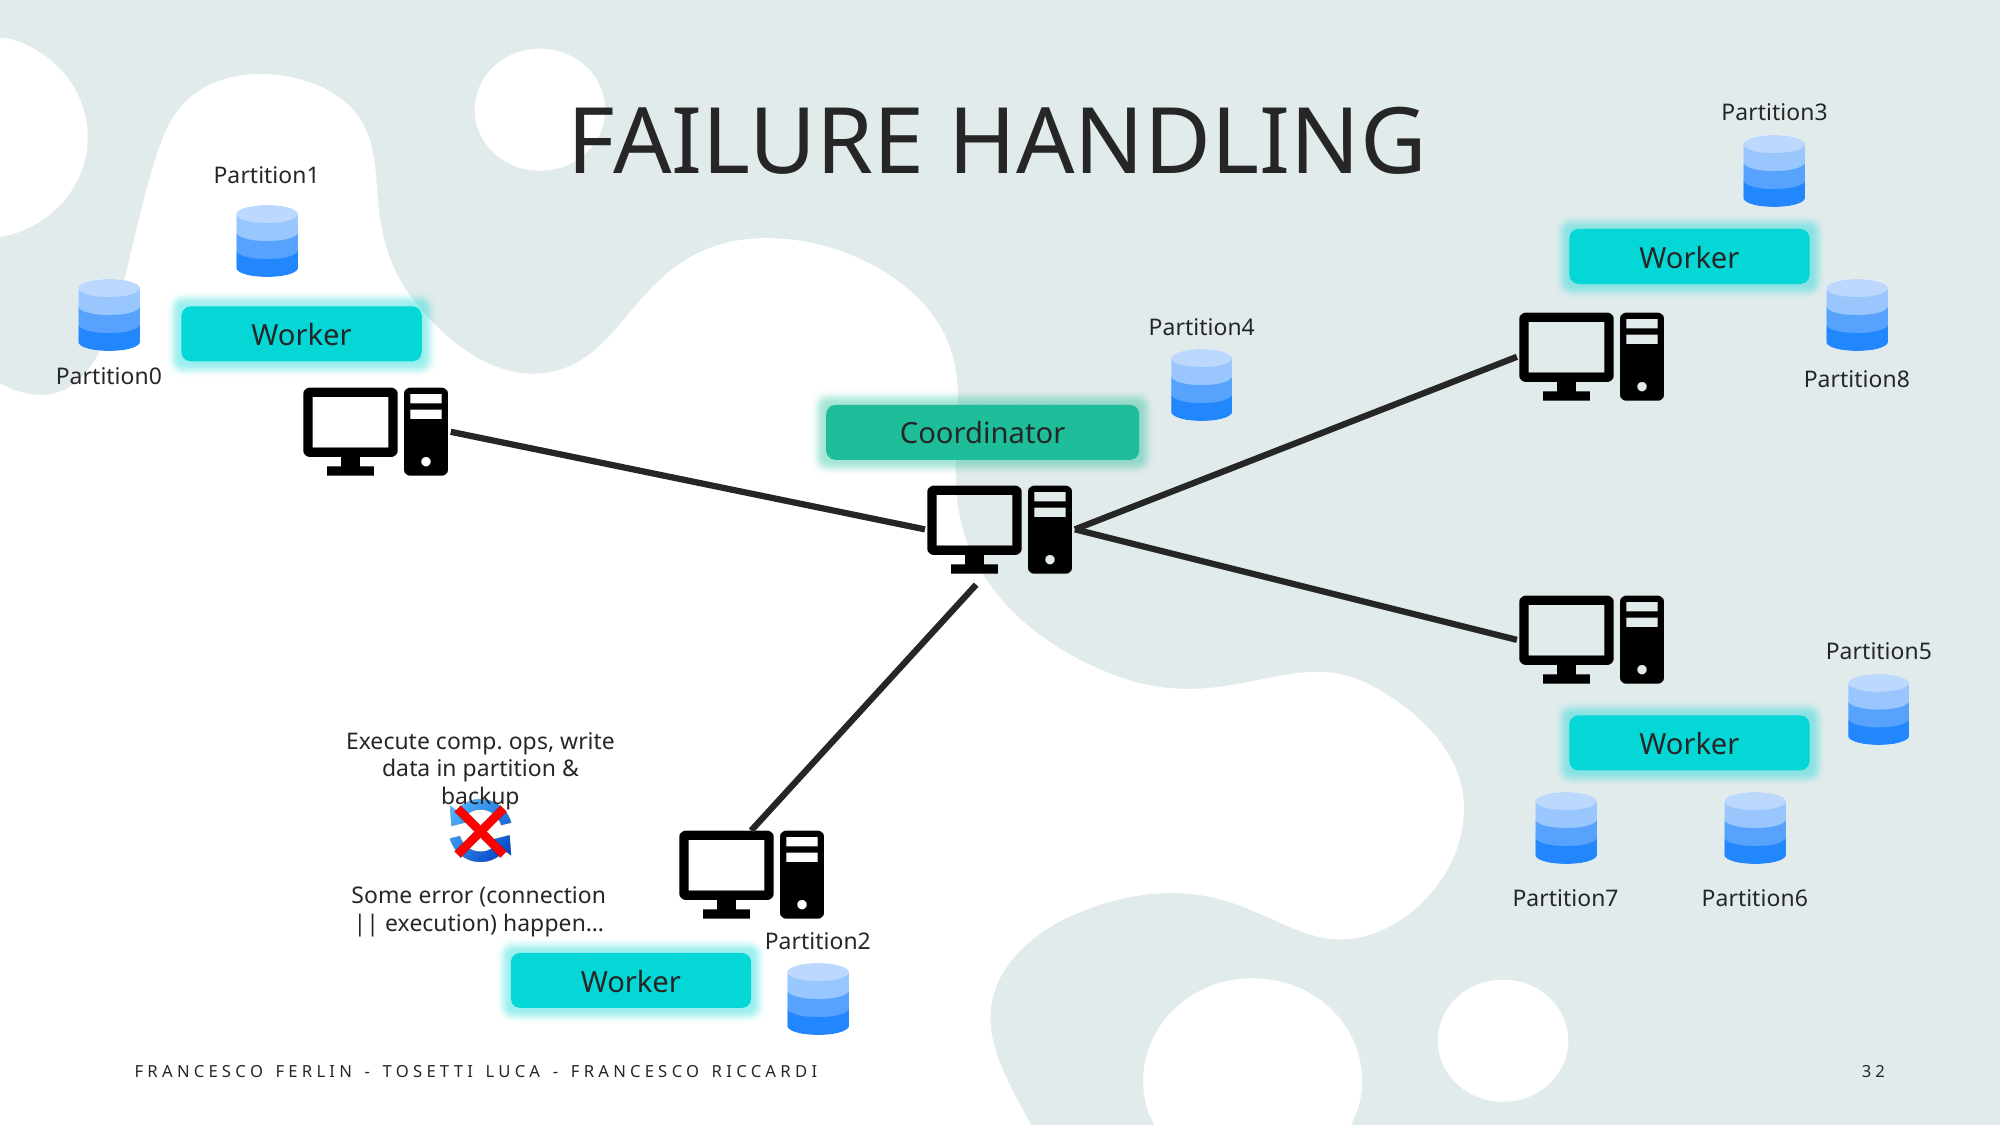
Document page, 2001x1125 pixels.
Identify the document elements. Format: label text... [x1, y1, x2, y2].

text_box Partition2 [743, 918, 893, 962]
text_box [1074, 356, 1517, 529]
text_box Some error (connection || execution) happen… [324, 873, 634, 944]
text_box Partition0 [33, 354, 184, 397]
text_box Worker [1569, 228, 1810, 285]
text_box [450, 431, 925, 530]
text_box Partition6 [1679, 876, 1830, 919]
picture [73, 279, 145, 351]
footer FRANCESCO FERLIN - TOSETTI LUCA - FRANCESCO RICCARDI [99, 1042, 854, 1103]
text_box Worker [1569, 715, 1810, 771]
picture [445, 795, 516, 868]
picture [782, 963, 854, 1035]
picture [1843, 674, 1914, 745]
picture [1821, 279, 1893, 351]
text_box Coordinator [826, 404, 1074, 454]
text_box Execute comp. ops, write data in partition & backup [329, 719, 632, 817]
text_box Partition4 [1126, 304, 1277, 347]
picture [924, 454, 1074, 605]
picture [231, 205, 303, 277]
text_box Worker [181, 306, 422, 362]
text_box FAILURE HANDLING [97, 36, 1898, 200]
text_box Worker [510, 952, 752, 1008]
text_box Partition7 [1490, 876, 1641, 919]
picture [1516, 564, 1667, 715]
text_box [1074, 529, 1517, 640]
picture [676, 799, 827, 950]
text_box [751, 584, 977, 831]
picture [1738, 135, 1810, 207]
slide_number 32 [1662, 1042, 1900, 1103]
picture [1530, 792, 1602, 864]
text_box Partition5 [1803, 629, 1954, 672]
picture [1166, 349, 1237, 421]
picture [1516, 281, 1667, 432]
picture [300, 356, 451, 507]
text_box Partition8 [1781, 357, 1932, 400]
picture [1719, 792, 1791, 864]
